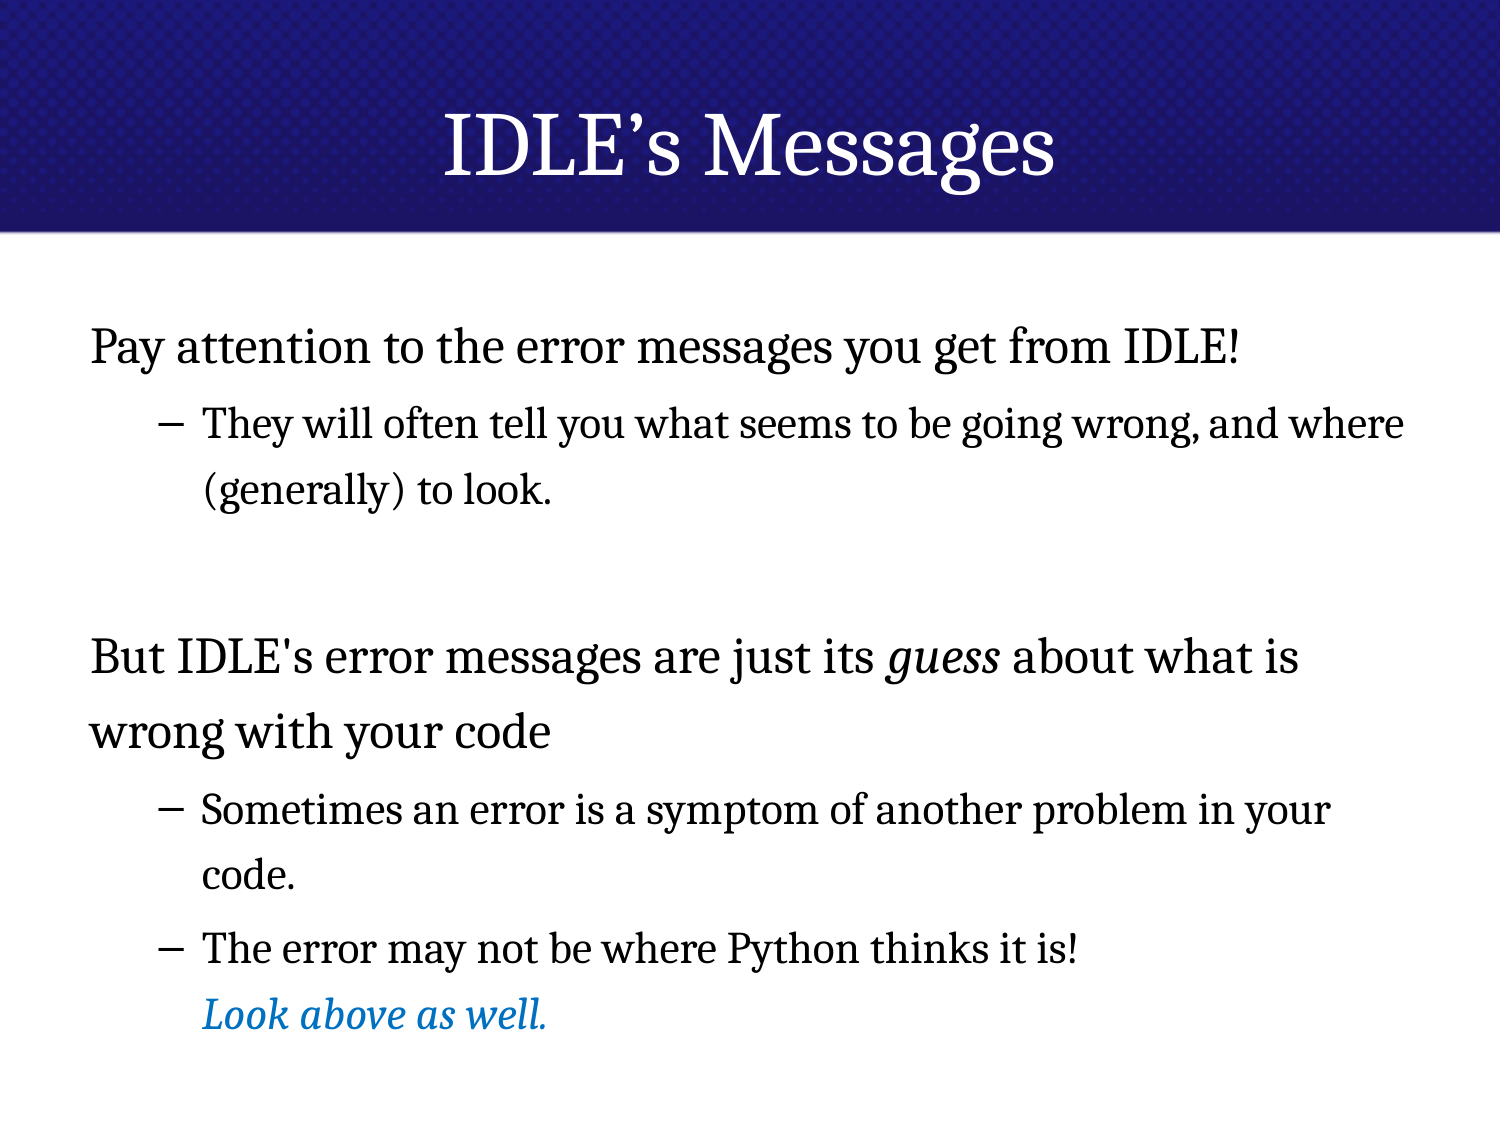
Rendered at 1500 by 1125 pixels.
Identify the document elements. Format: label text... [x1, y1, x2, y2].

list Pay attention to the error messages you get from IDLE! They will often tell you what seems to be going wrong, and where (generally) to look. But IDLE's error messages are just its guess about what is wrong with your code Sometimes an error is a symptom of another problem in your code. The error may not be where Python thinks it is! Look above as well. [75, 291, 1425, 1050]
title IDLE’s Messages [75, 45, 1425, 233]
picture [0, 0, 1500, 1125]
